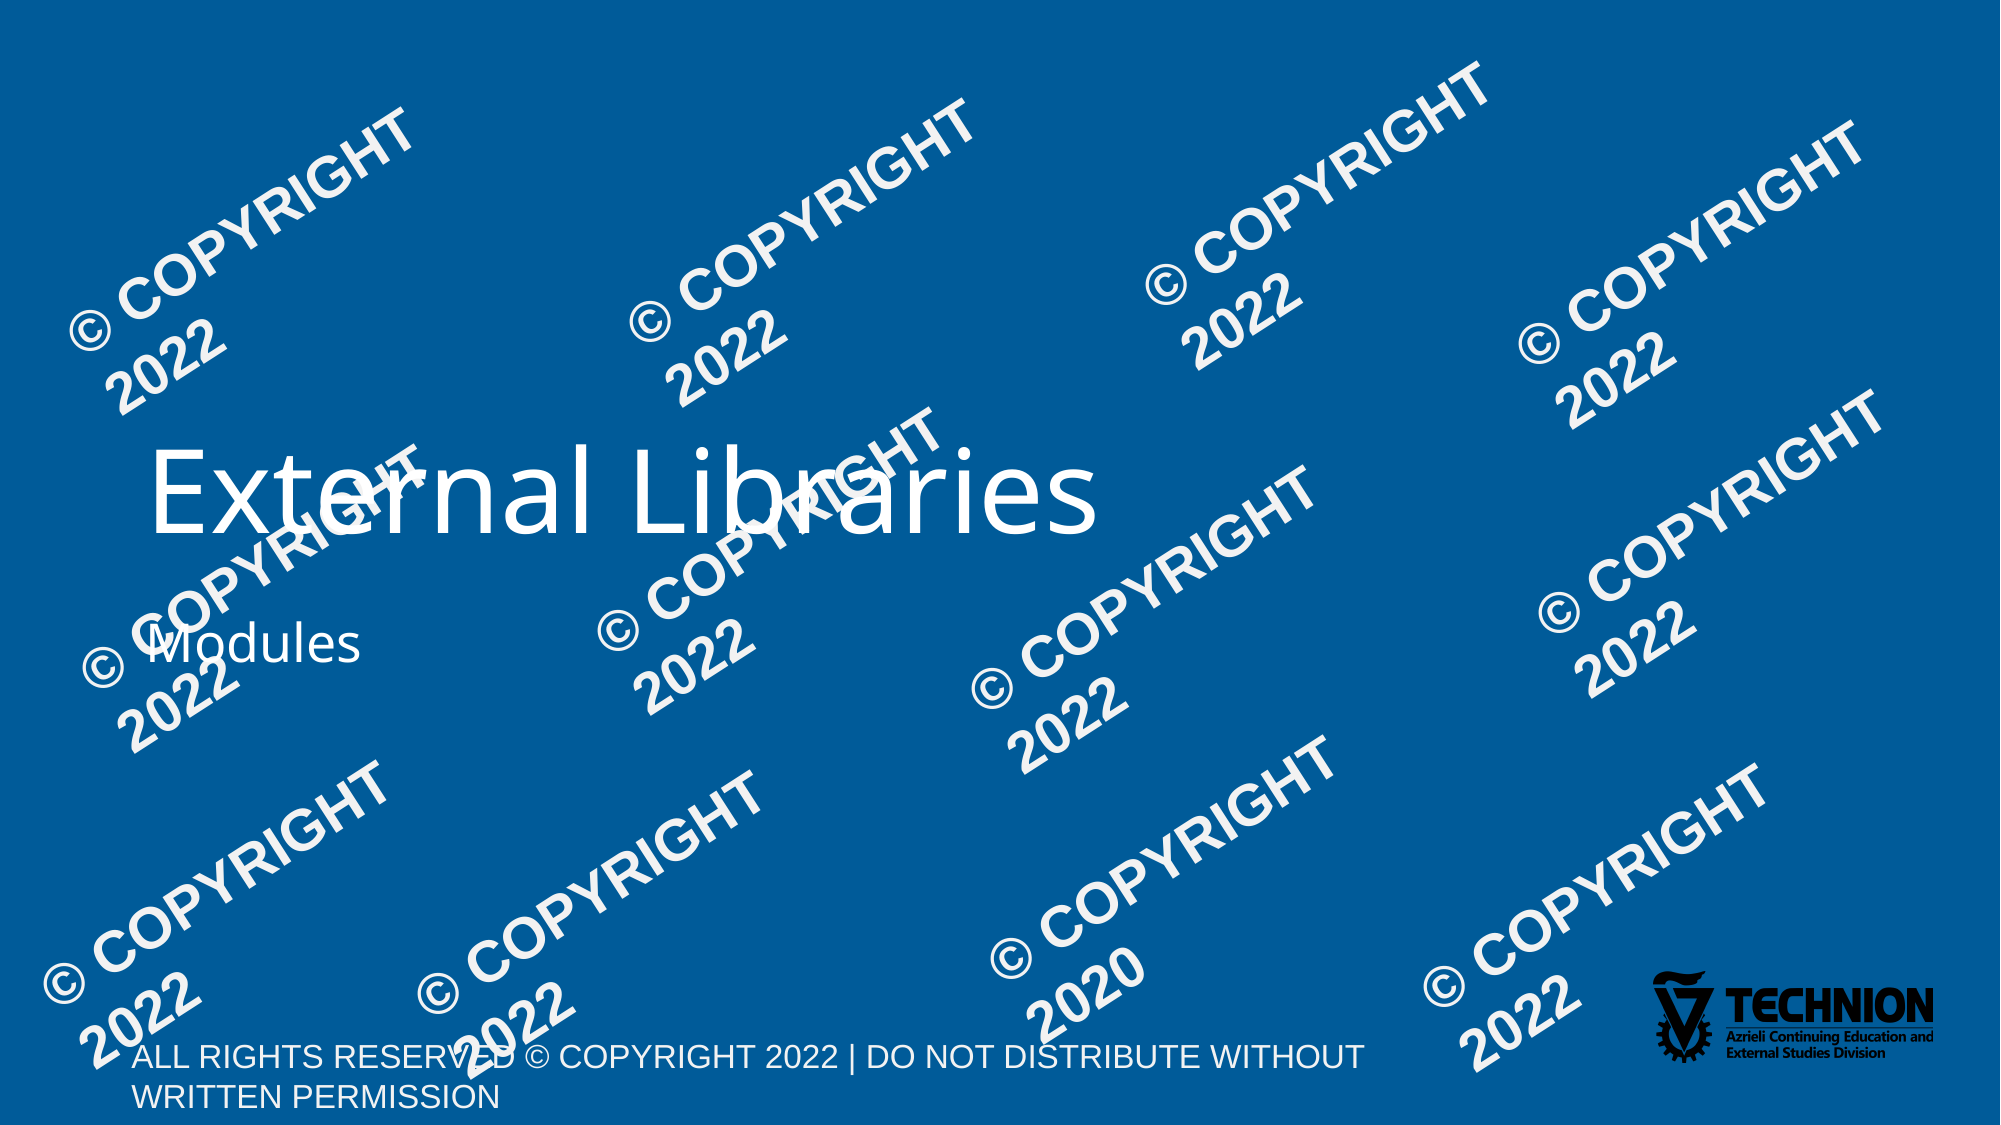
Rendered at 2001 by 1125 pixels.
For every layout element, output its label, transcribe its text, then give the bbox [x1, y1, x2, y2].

subtitle Modules [130, 594, 1930, 689]
title External Libraries [130, 388, 1930, 572]
